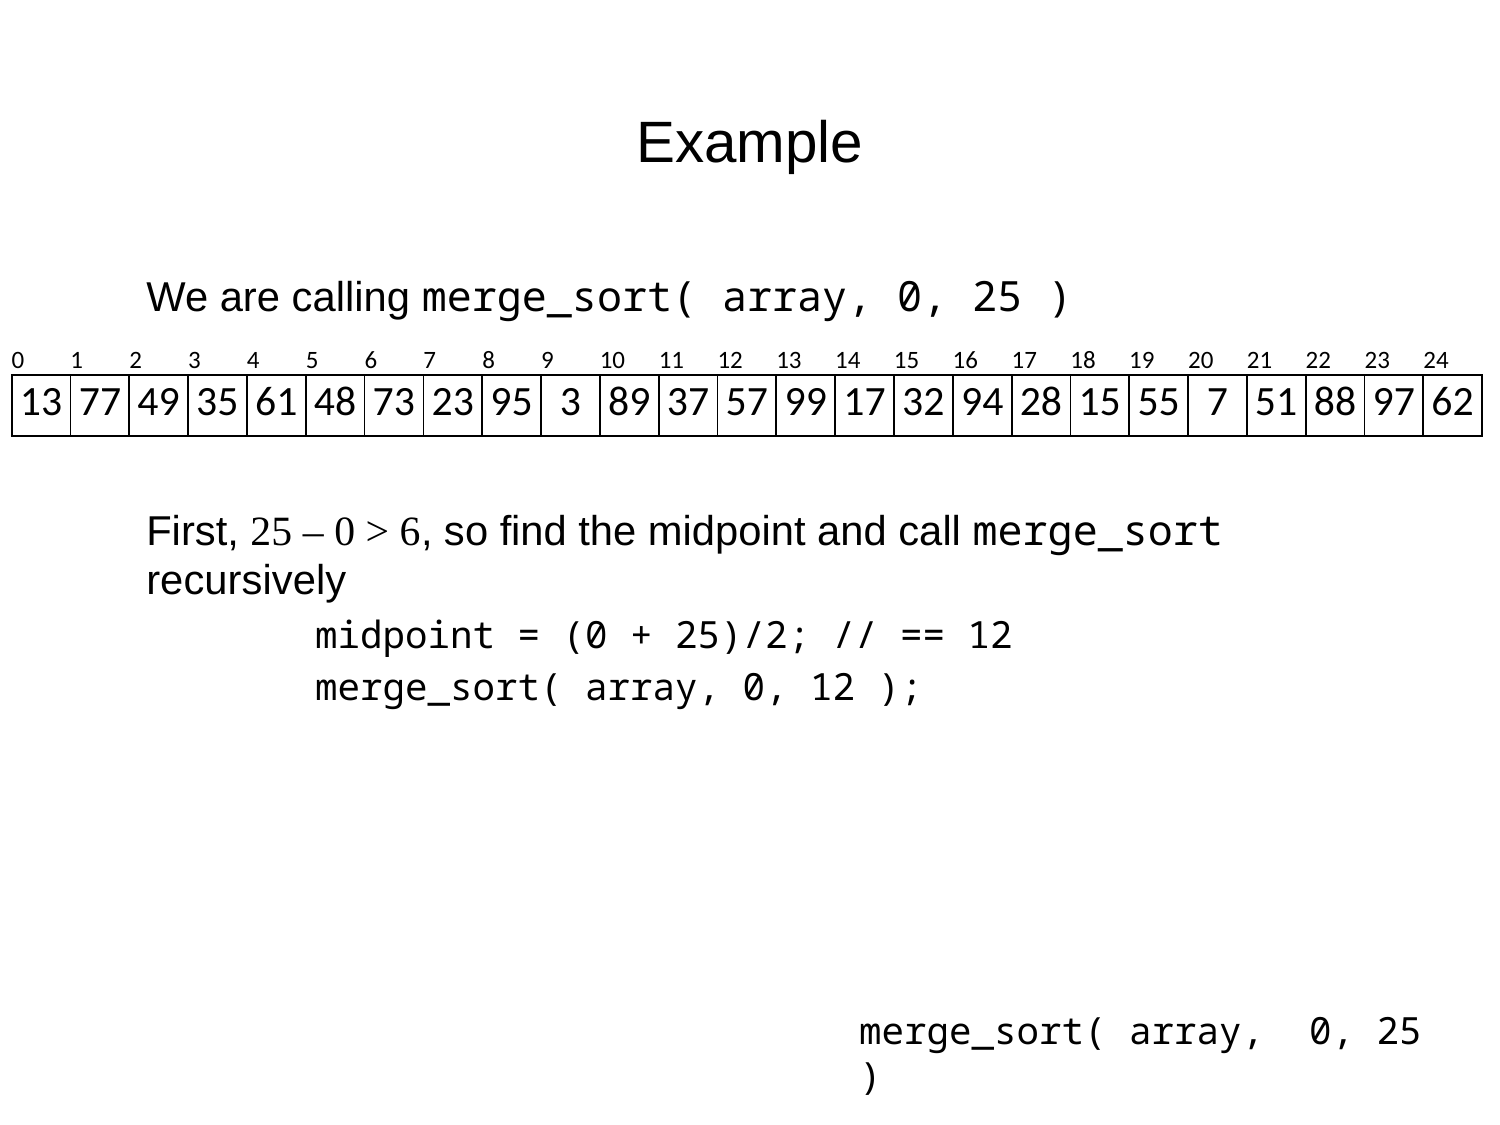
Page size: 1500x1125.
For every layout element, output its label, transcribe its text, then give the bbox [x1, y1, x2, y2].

table_cell 13 [13, 376, 70, 435]
table_cell 61 [248, 376, 305, 435]
table_header 21 [1247, 350, 1306, 374]
table_cell 57 [718, 376, 775, 435]
table_header 5 [306, 350, 365, 374]
table_header 9 [541, 350, 600, 374]
table_cell 7 [1189, 376, 1246, 435]
table_header 23 [1365, 350, 1423, 374]
table_header 16 [953, 350, 1012, 374]
table_header 14 [835, 350, 894, 374]
table_header 7 [423, 350, 482, 374]
table_header 18 [1070, 350, 1129, 374]
table_cell 15 [1071, 376, 1128, 435]
list We are calling merge_sort( array, 0, 25 ) First, 25 – 0 > 6, so find the midpoint and call merge_sort recursively midpoint = (0 + 25)/2; // == 12 merge_sort( array, 0, 12 ); [74, 262, 1426, 350]
table_header 8 [482, 350, 541, 374]
table_cell 73 [365, 376, 423, 435]
table_header 0 [12, 350, 71, 374]
table_header 3 [188, 350, 247, 374]
table_header 20 [1188, 350, 1247, 374]
table_header 1 [71, 350, 129, 374]
table_cell 48 [307, 376, 364, 435]
table_cell 17 [836, 376, 893, 435]
table_header 6 [365, 350, 423, 374]
table_header 2 [129, 350, 188, 374]
table_header 4 [247, 350, 306, 374]
table_cell 3 [542, 376, 599, 435]
table_cell 51 [1248, 376, 1305, 435]
table_cell 99 [777, 376, 834, 435]
title Example [74, 44, 1426, 233]
table_header 19 [1129, 350, 1188, 374]
table_cell 94 [954, 376, 1011, 435]
table_cell 62 [1424, 376, 1481, 435]
table_cell 88 [1307, 376, 1364, 435]
table_cell 37 [660, 376, 717, 435]
text_box merge_sort( array, 0, 25 ) [844, 999, 1447, 1105]
table_header 10 [600, 350, 659, 374]
table_header 11 [659, 350, 718, 374]
table_cell 77 [71, 376, 128, 435]
table_cell 35 [189, 376, 246, 435]
table_cell 89 [601, 376, 658, 435]
table_cell 49 [130, 376, 187, 435]
table_header 15 [894, 350, 953, 374]
table_cell 95 [483, 376, 540, 435]
table_cell 55 [1130, 376, 1187, 435]
table_header 22 [1306, 350, 1365, 374]
table_header 24 [1423, 350, 1482, 374]
table_cell 97 [1365, 376, 1422, 435]
table_cell 23 [424, 376, 481, 435]
table_header 17 [1012, 350, 1070, 374]
list We are calling merge_sort( array, 0, 25 ) First, 25 – 0 > 6, so find the midpoint and call merge_sort recursively midpoint = (0 + 25)/2; // == 12 merge_sort( array, 0, 12 ); [74, 437, 1426, 1006]
table_header 13 [776, 350, 835, 374]
table_header 12 [718, 350, 776, 374]
table_cell 32 [895, 376, 952, 435]
table_cell 28 [1013, 376, 1070, 435]
